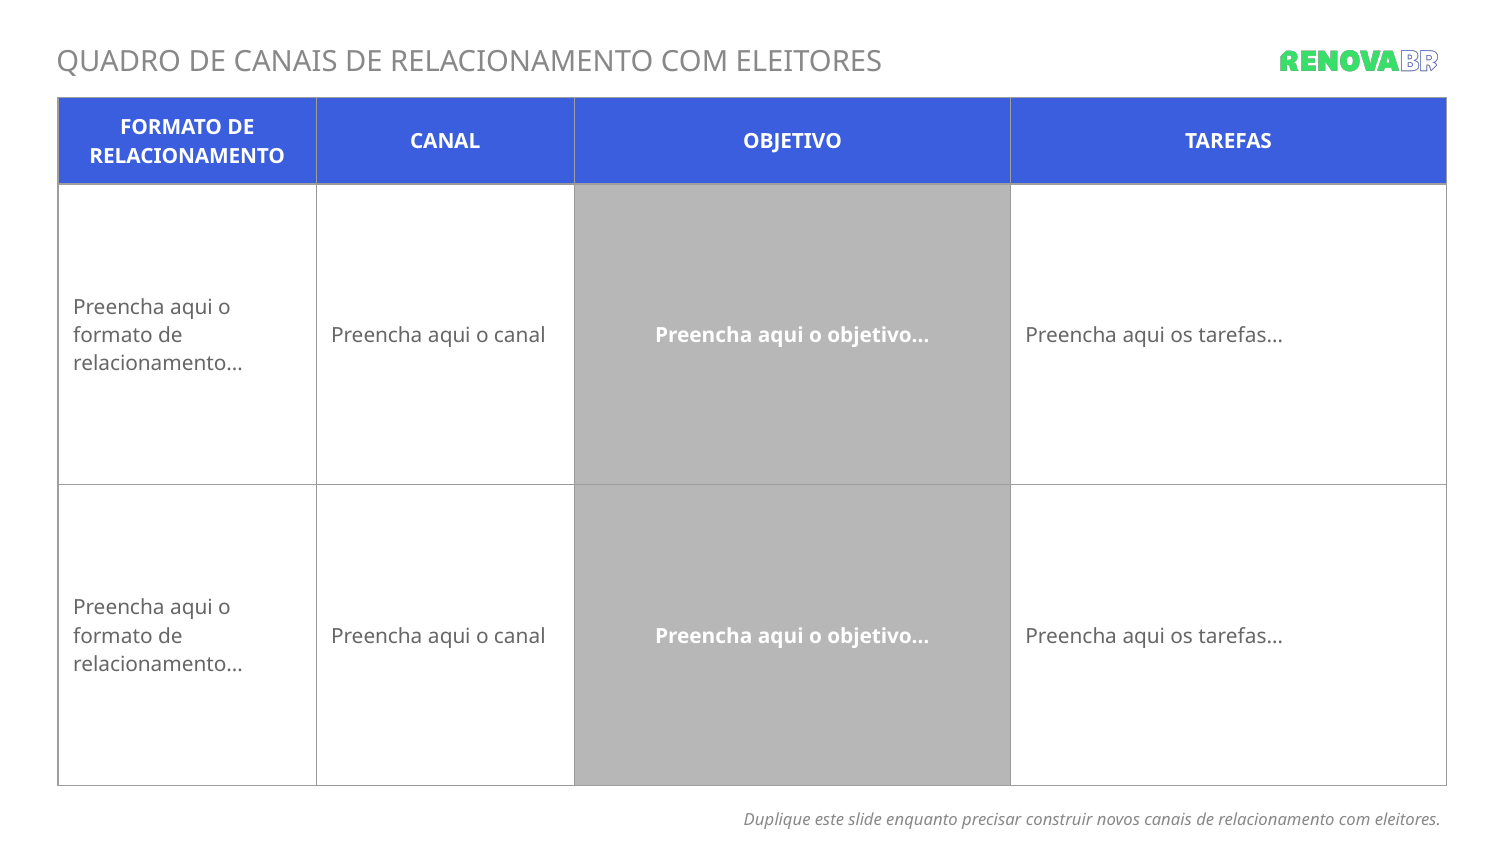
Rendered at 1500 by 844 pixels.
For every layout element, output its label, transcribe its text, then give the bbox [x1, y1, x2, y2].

picture [1268, 31, 1450, 89]
table_cell Preencha aqui o canal [317, 485, 574, 785]
table_header OBJETIVO [575, 98, 1010, 183]
table_header TAREFAS [1011, 98, 1446, 183]
table_cell Preencha aqui o canal [317, 185, 574, 484]
table_cell Preencha aqui os tarefas… [1011, 485, 1446, 785]
table_cell Preencha aqui o formato de relacionamento… [59, 485, 316, 785]
text_box Duplique este slide enquanto precisar construir novos canais de relacionamento com eleitores. [381, 794, 1457, 839]
text_box QUADRO DE CANAIS DE RELACIONAMENTO COM ELEITORES [41, 37, 1056, 83]
table_header FORMATO DE RELACIONAMENTO [59, 98, 316, 183]
table_cell Preencha aqui o objetivo… [575, 485, 1010, 785]
table_cell Preencha aqui os tarefas… [1011, 185, 1446, 484]
table_header CANAL [317, 98, 574, 183]
table_cell Preencha aqui o objetivo… [575, 185, 1010, 484]
table_cell Preencha aqui o formato de relacionamento… [59, 185, 316, 484]
